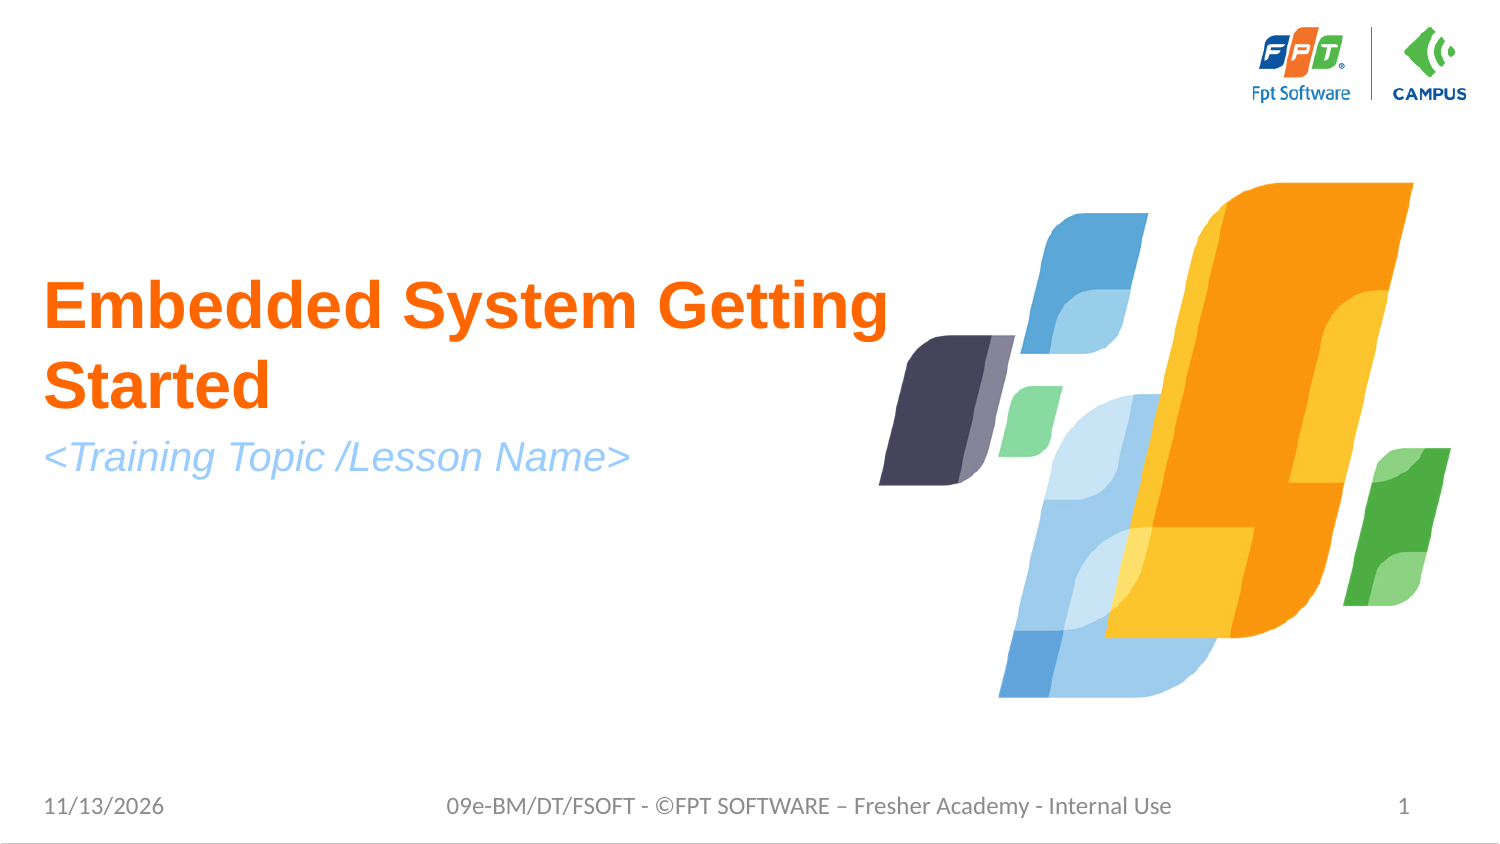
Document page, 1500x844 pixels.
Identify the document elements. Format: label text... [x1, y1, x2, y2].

subtitle <Training Topic /Lesson Name> [28, 421, 1042, 494]
slide_number 1 [1332, 782, 1425, 827]
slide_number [28, 782, 253, 827]
picture [1, 0, 1499, 844]
footer 09e-BM/DT/FSOFT - ©FPT SOFTWARE – Fresher Academy - Internal Use [306, 782, 1314, 827]
title Embedded System Getting Started [28, 286, 1042, 398]
